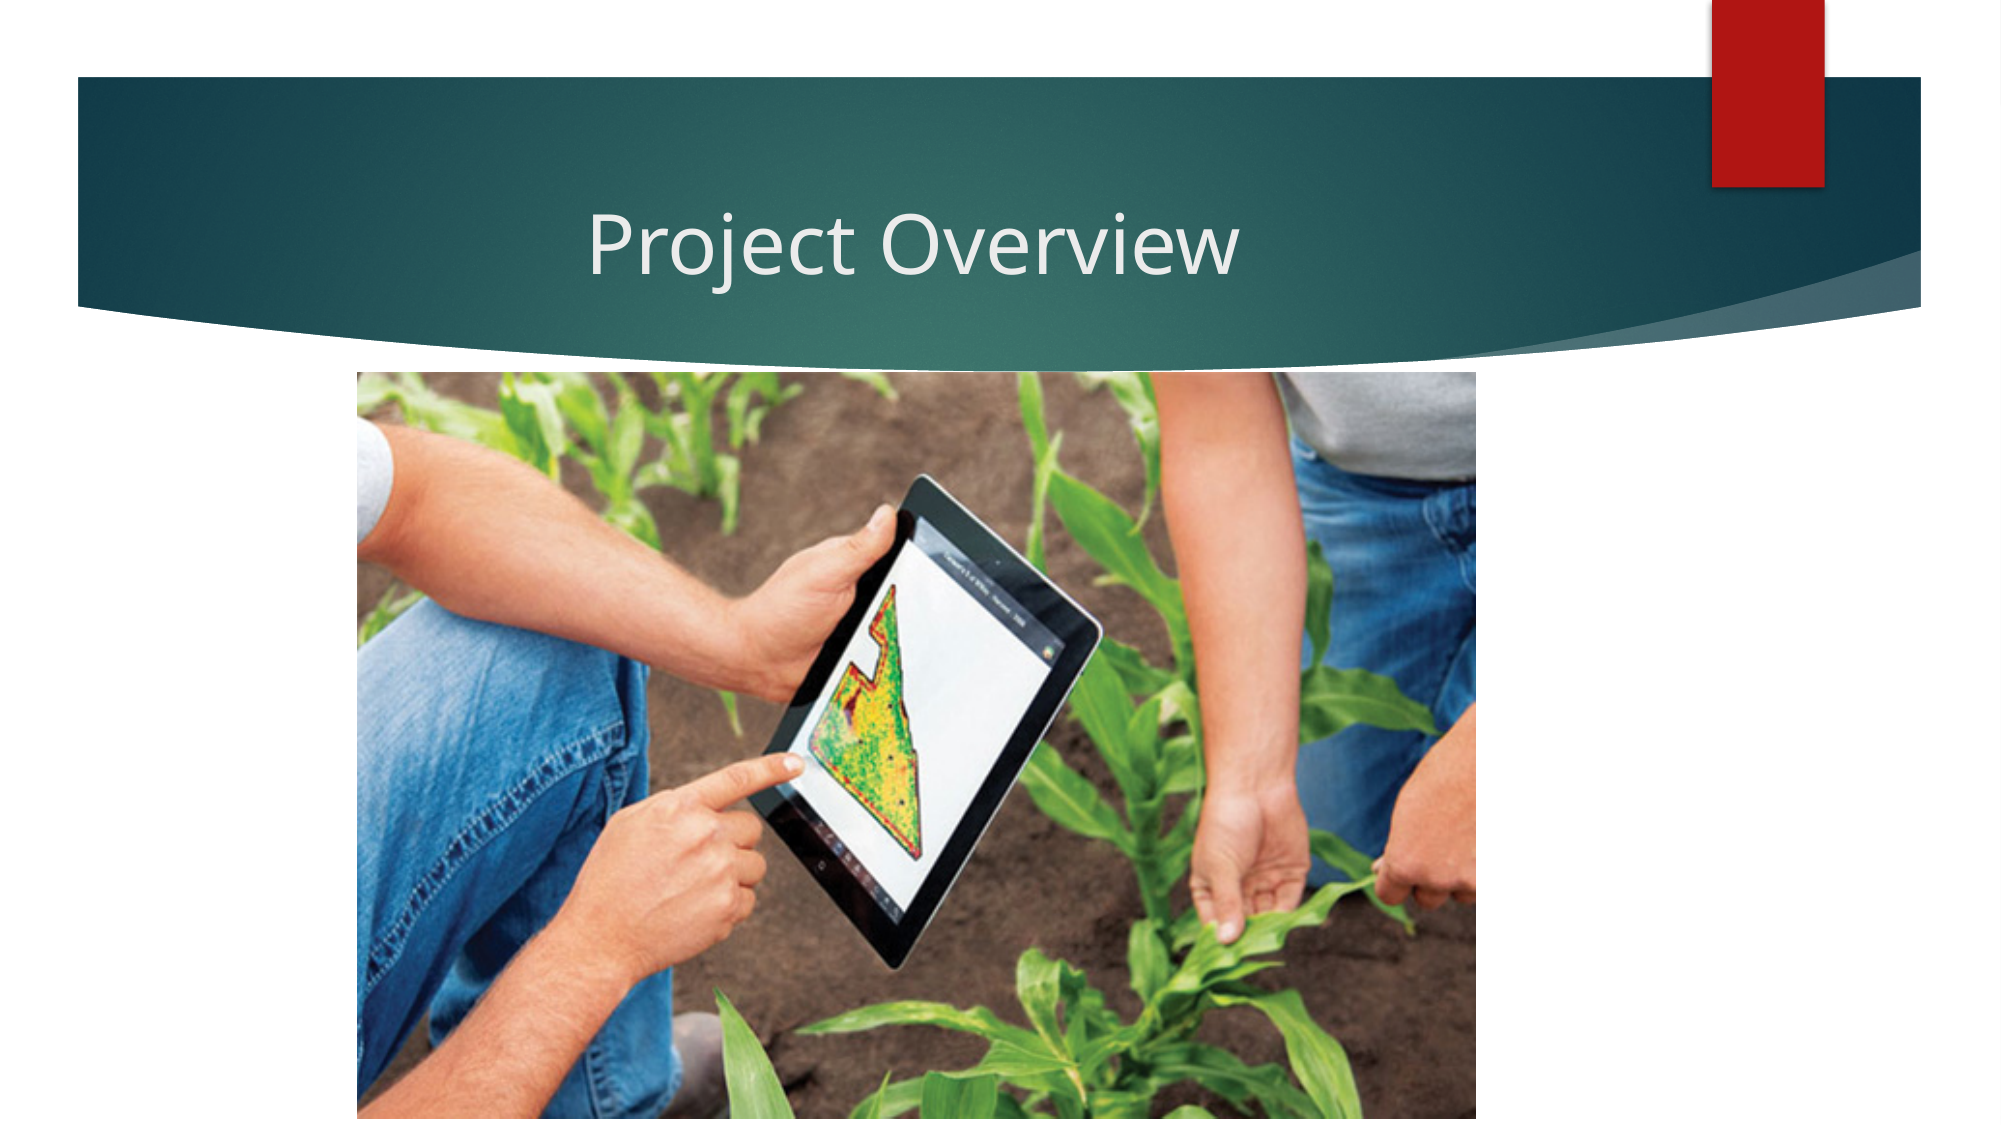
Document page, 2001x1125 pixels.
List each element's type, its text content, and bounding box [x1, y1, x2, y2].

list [356, 372, 1476, 1119]
title Project Overview [189, 159, 1638, 322]
